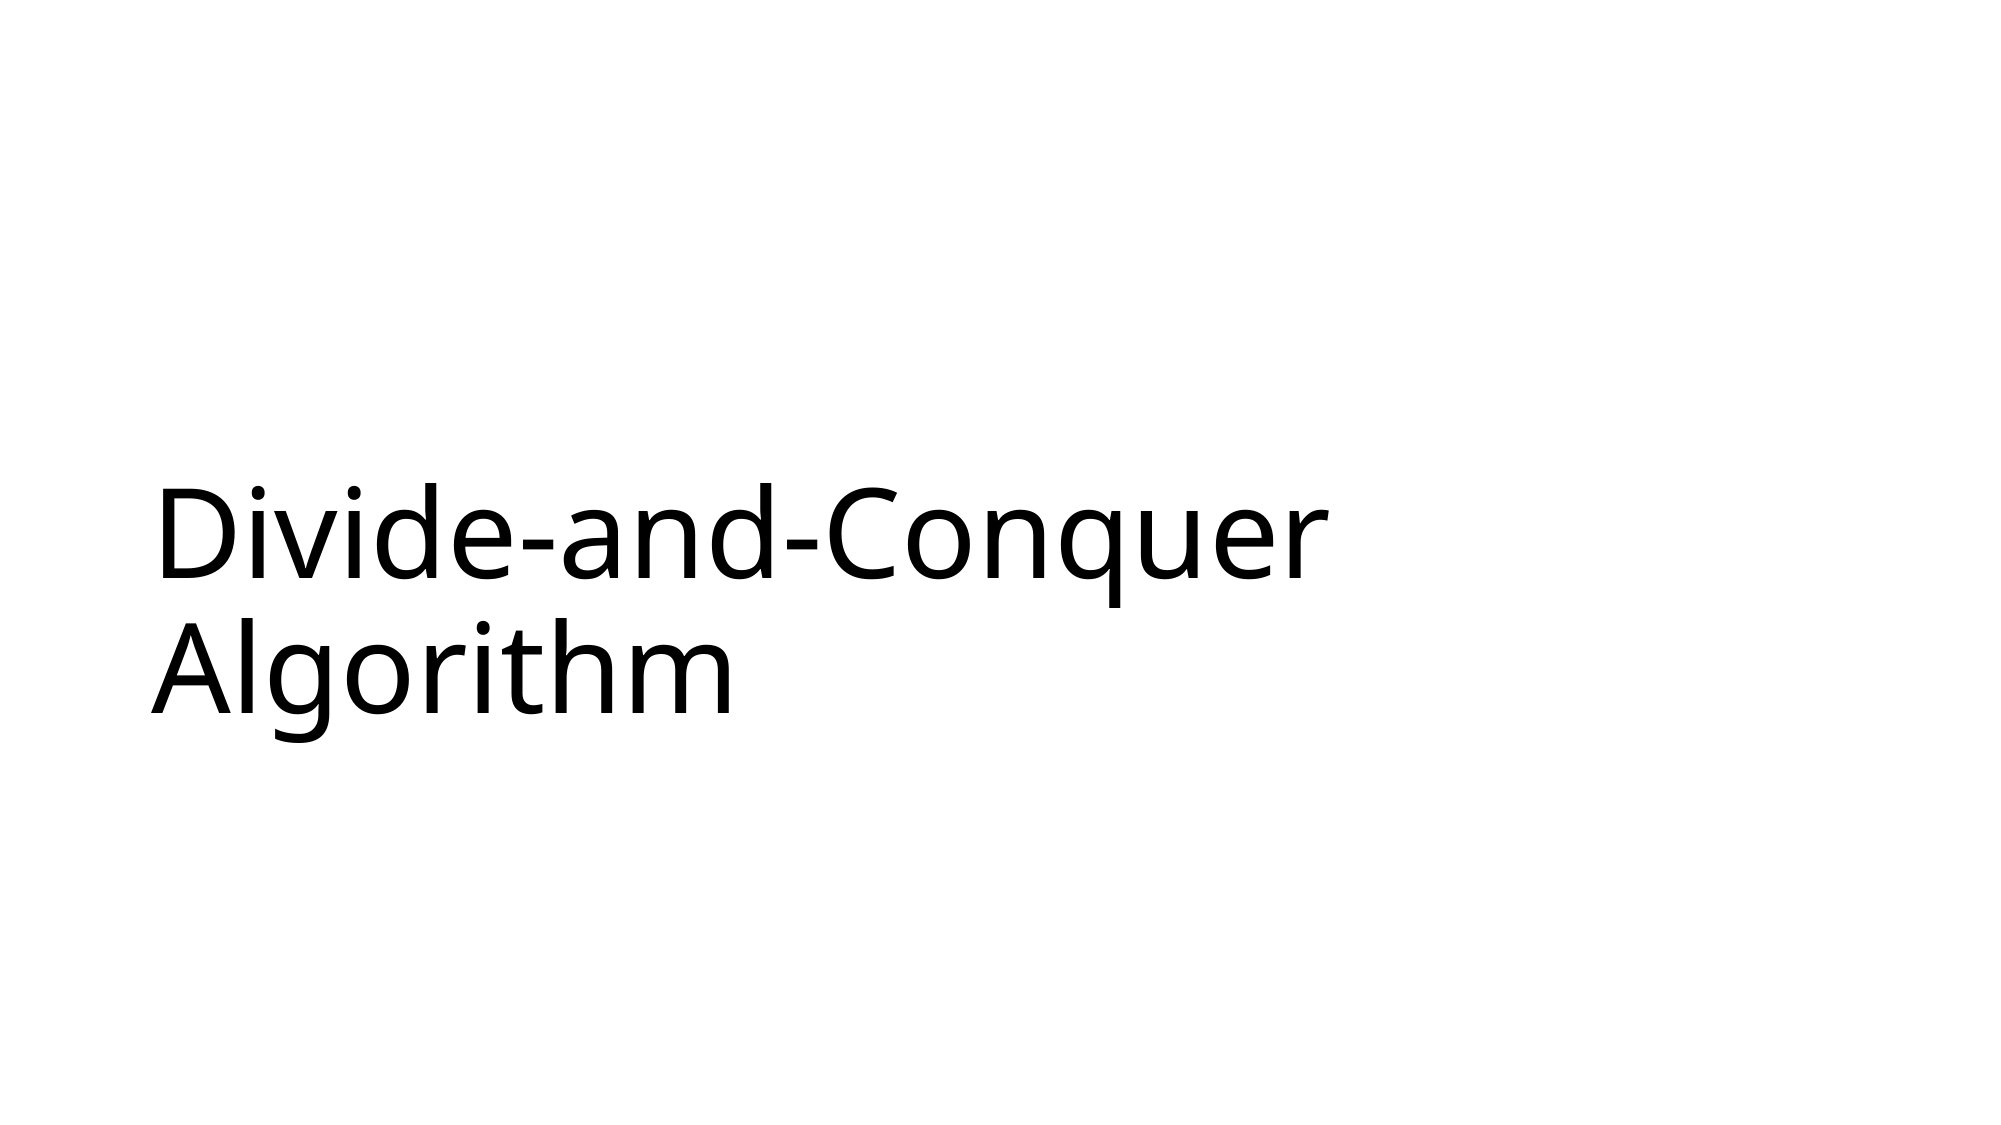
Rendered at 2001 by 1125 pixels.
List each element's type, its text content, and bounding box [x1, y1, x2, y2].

title Divide-and-Conquer Algorithm [136, 280, 1862, 749]
